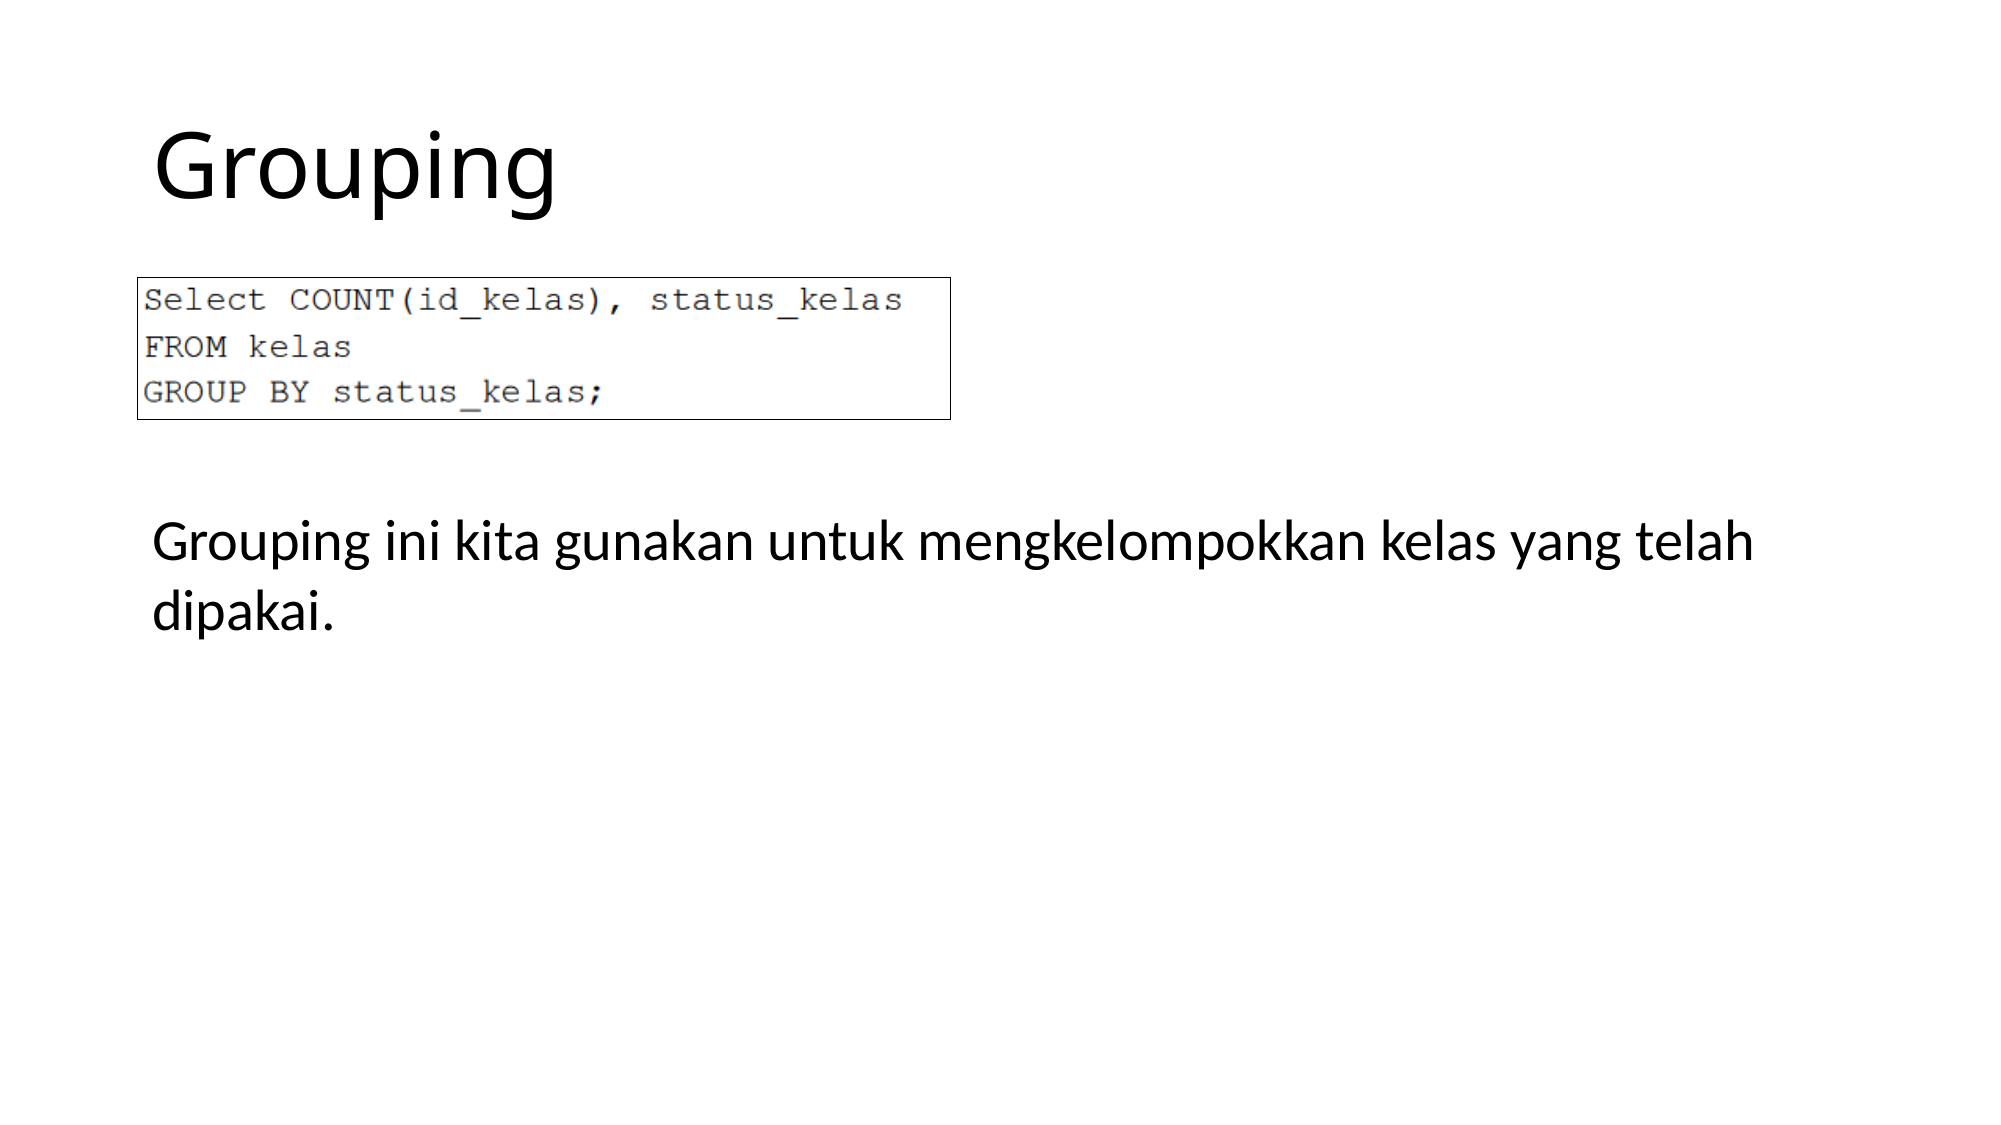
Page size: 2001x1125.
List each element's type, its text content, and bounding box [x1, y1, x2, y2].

text_box Grouping ini kita gunakan untuk mengkelompokkan kelas yang telah dipakai. [137, 494, 1863, 650]
title Grouping [137, 59, 1863, 278]
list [137, 277, 950, 420]
